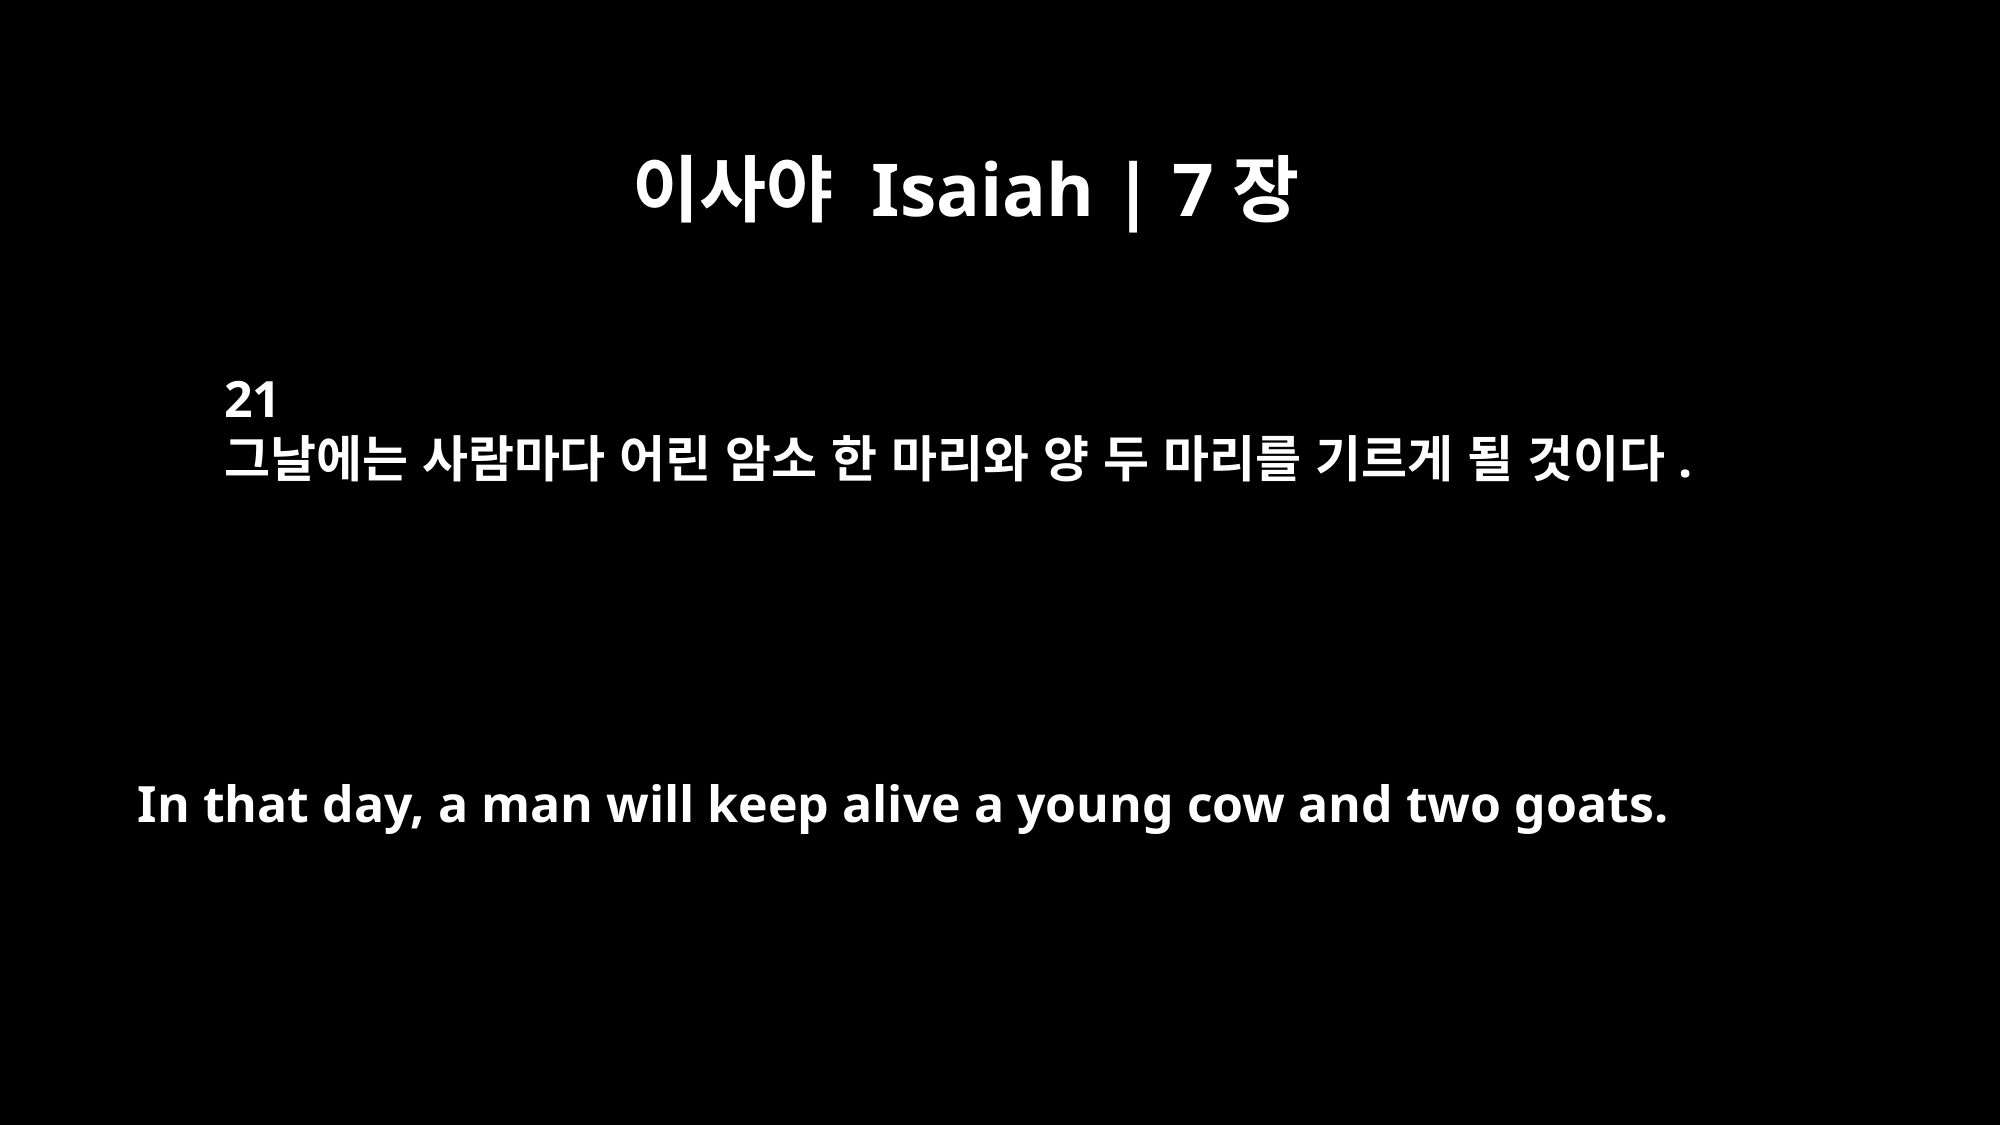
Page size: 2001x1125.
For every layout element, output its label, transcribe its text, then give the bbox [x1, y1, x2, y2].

text_box In that day, a man will keep alive a young cow and two goats. [123, 764, 1685, 840]
text_box 21 그날에는 사람마다 어린 암소 한 마리와 양 두 마리를 기르게 될 것이다. [209, 359, 1708, 495]
text_box 이사야 Isaiah | 7장 [617, 136, 1315, 239]
